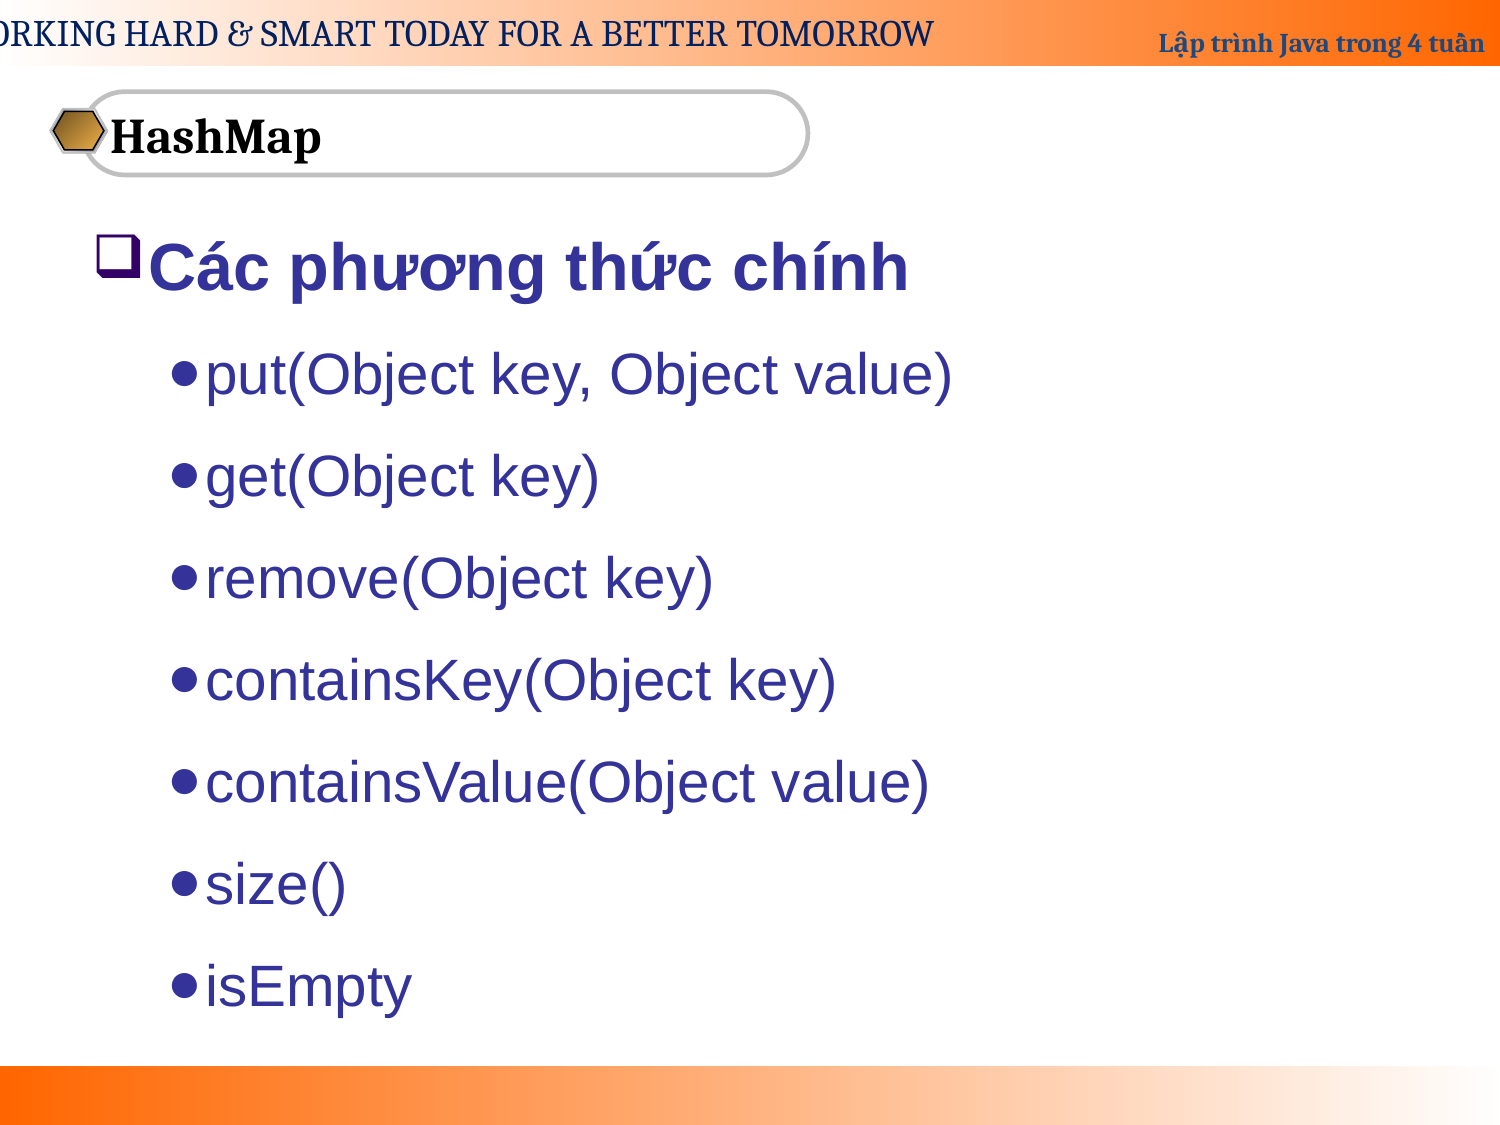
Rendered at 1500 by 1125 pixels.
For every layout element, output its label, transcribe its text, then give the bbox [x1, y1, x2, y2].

text_box Các phương thức chính put(Object key, Object value) get(Object key) remove(Object key) containsKey(Object key) containsValue(Object value) size() isEmpty [76, 196, 1376, 1047]
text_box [49, 91, 809, 176]
